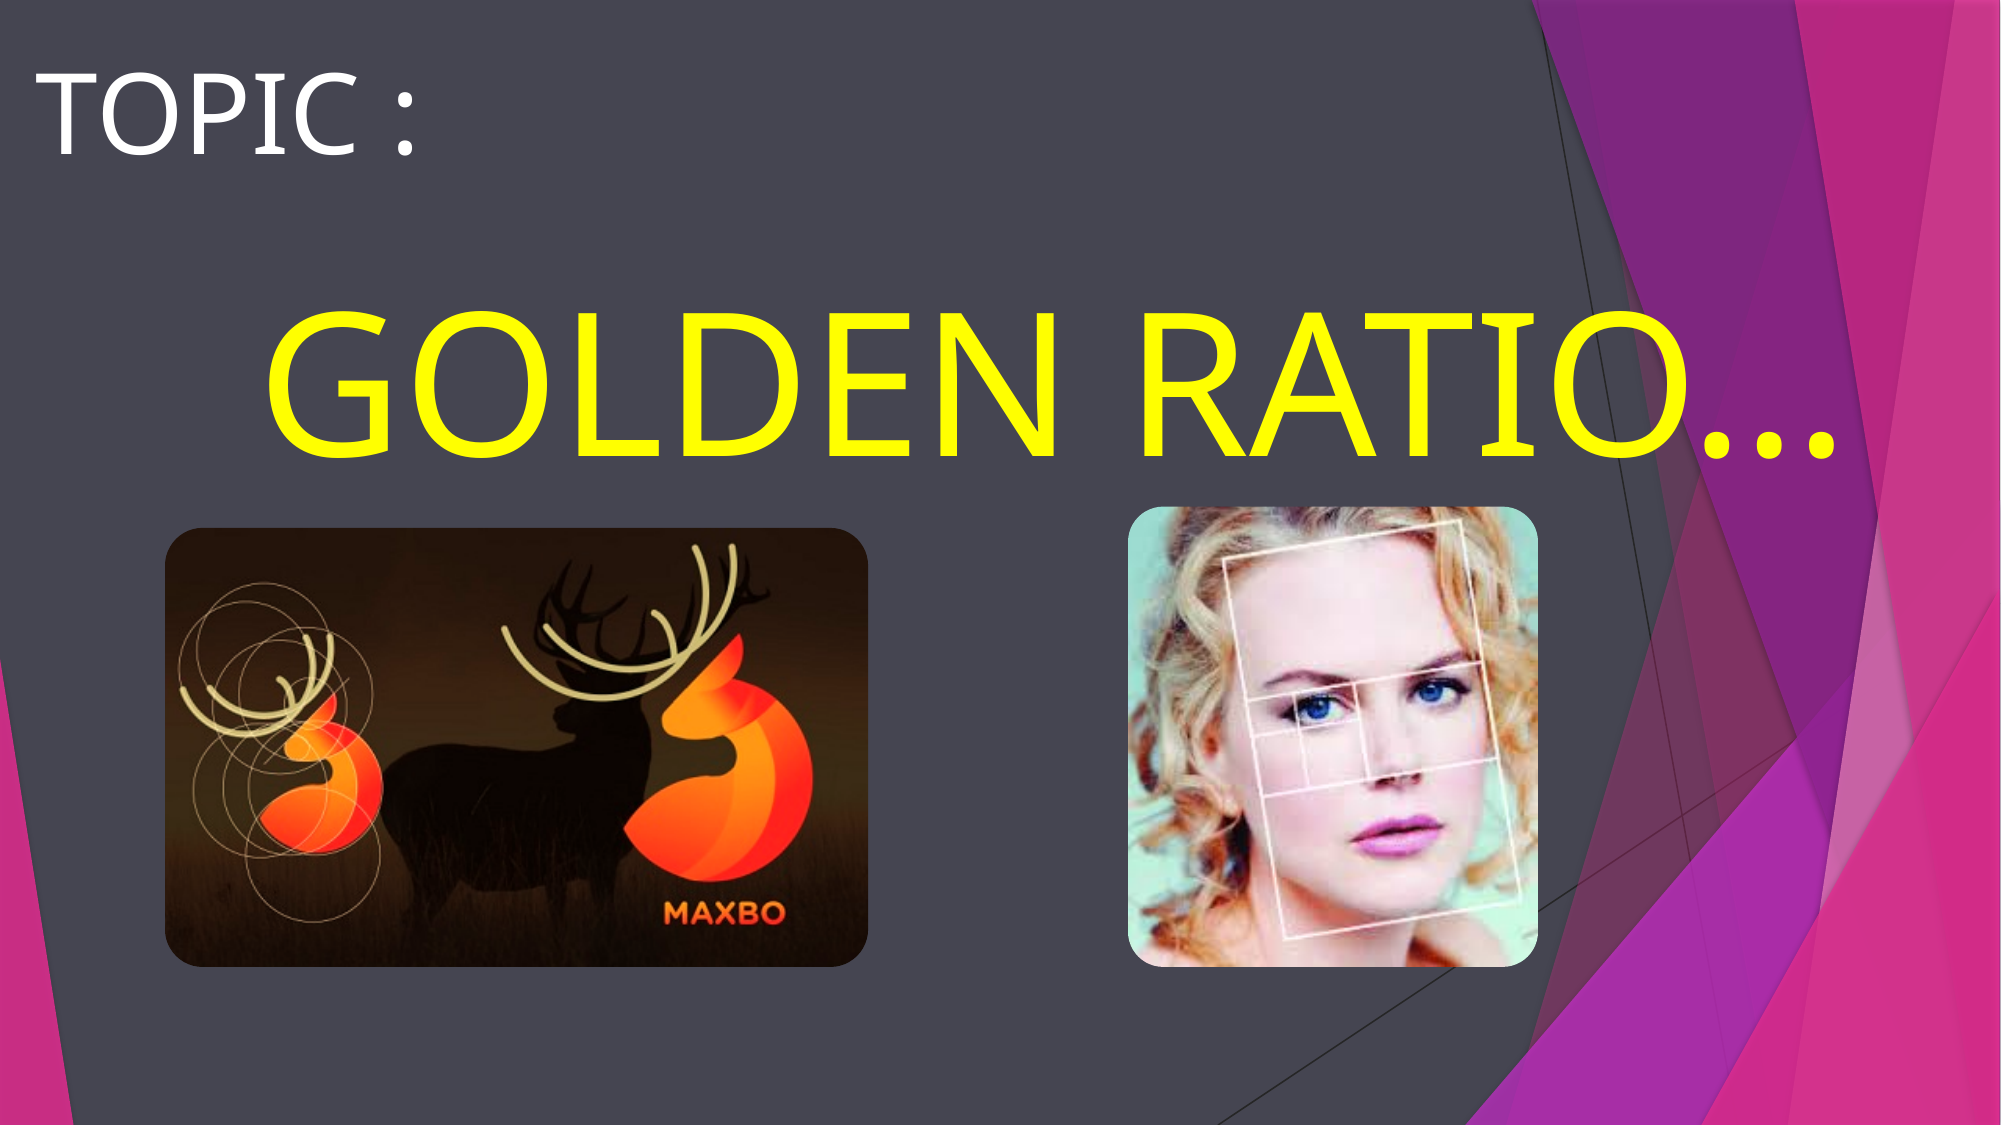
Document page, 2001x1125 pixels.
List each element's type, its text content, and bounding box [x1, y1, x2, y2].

picture [1127, 506, 1539, 968]
text_box GOLDEN RATIO… [242, 248, 1879, 504]
picture [164, 527, 869, 968]
text_box TOPIC : [21, 34, 774, 184]
